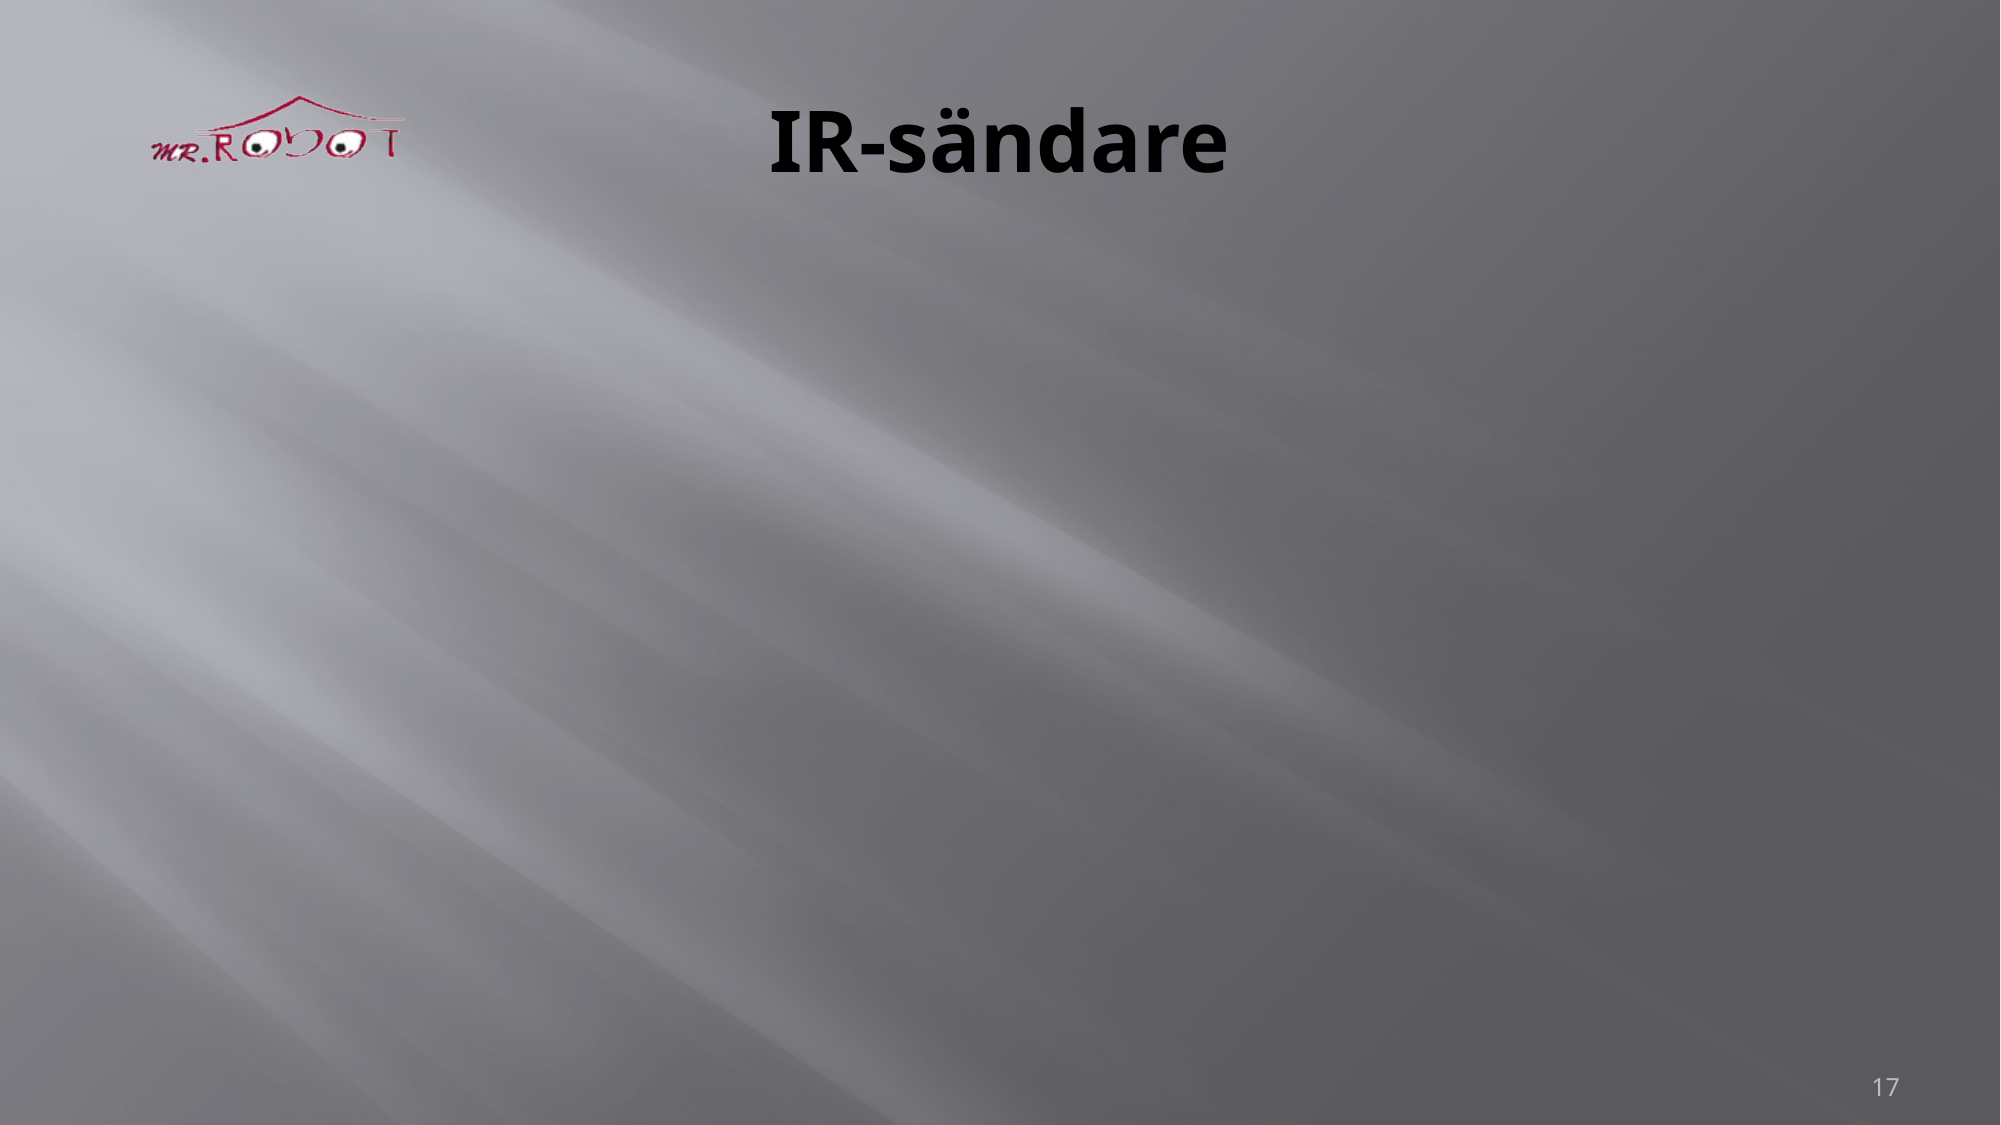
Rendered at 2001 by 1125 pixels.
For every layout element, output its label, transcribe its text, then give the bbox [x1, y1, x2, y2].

slide_number 17 [1733, 1052, 1900, 1113]
title IR-sändare [99, 45, 1900, 233]
list [99, 262, 1900, 1035]
picture [148, 90, 409, 175]
